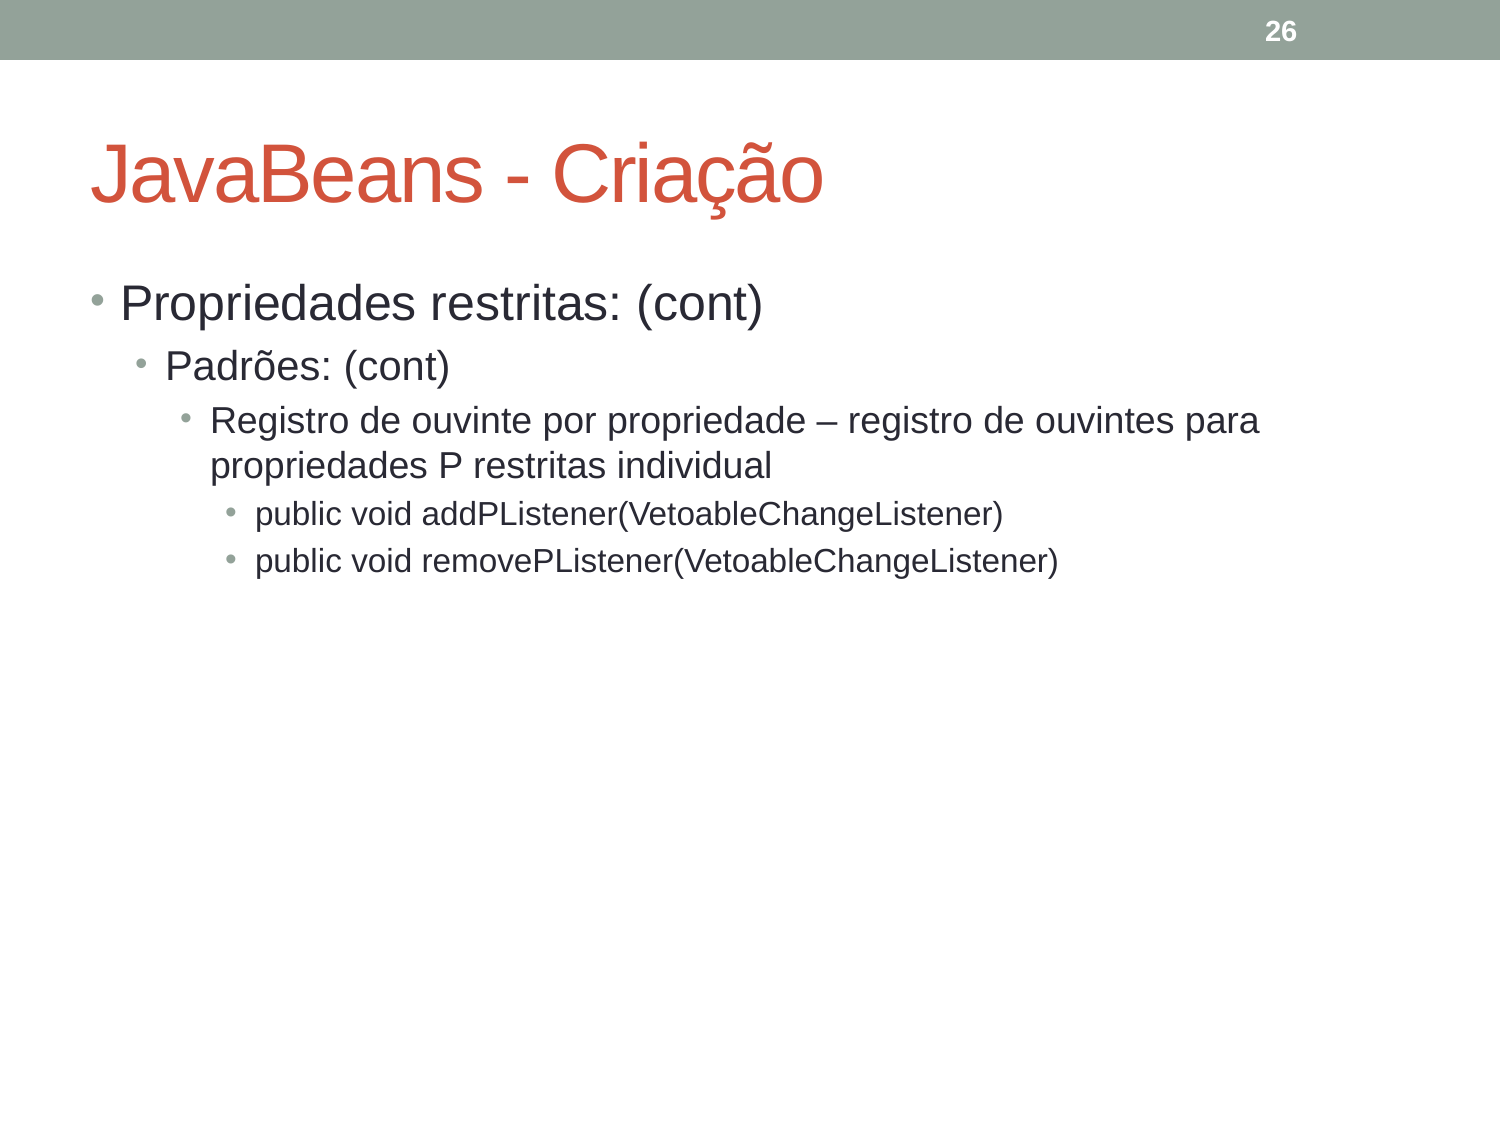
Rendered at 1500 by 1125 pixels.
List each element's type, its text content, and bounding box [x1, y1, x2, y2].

title JavaBeans - Criação [75, 87, 1425, 250]
list Propriedades restritas: (cont) Padrões: (cont) Registro de ouvinte por propriedade – registro de ouvintes para propriedades P restritas individual public void addPListener(VetoableChangeListener) public void removePListener(VetoableChangeListener) [75, 262, 1425, 1063]
slide_number 26 [1250, 3, 1425, 57]
